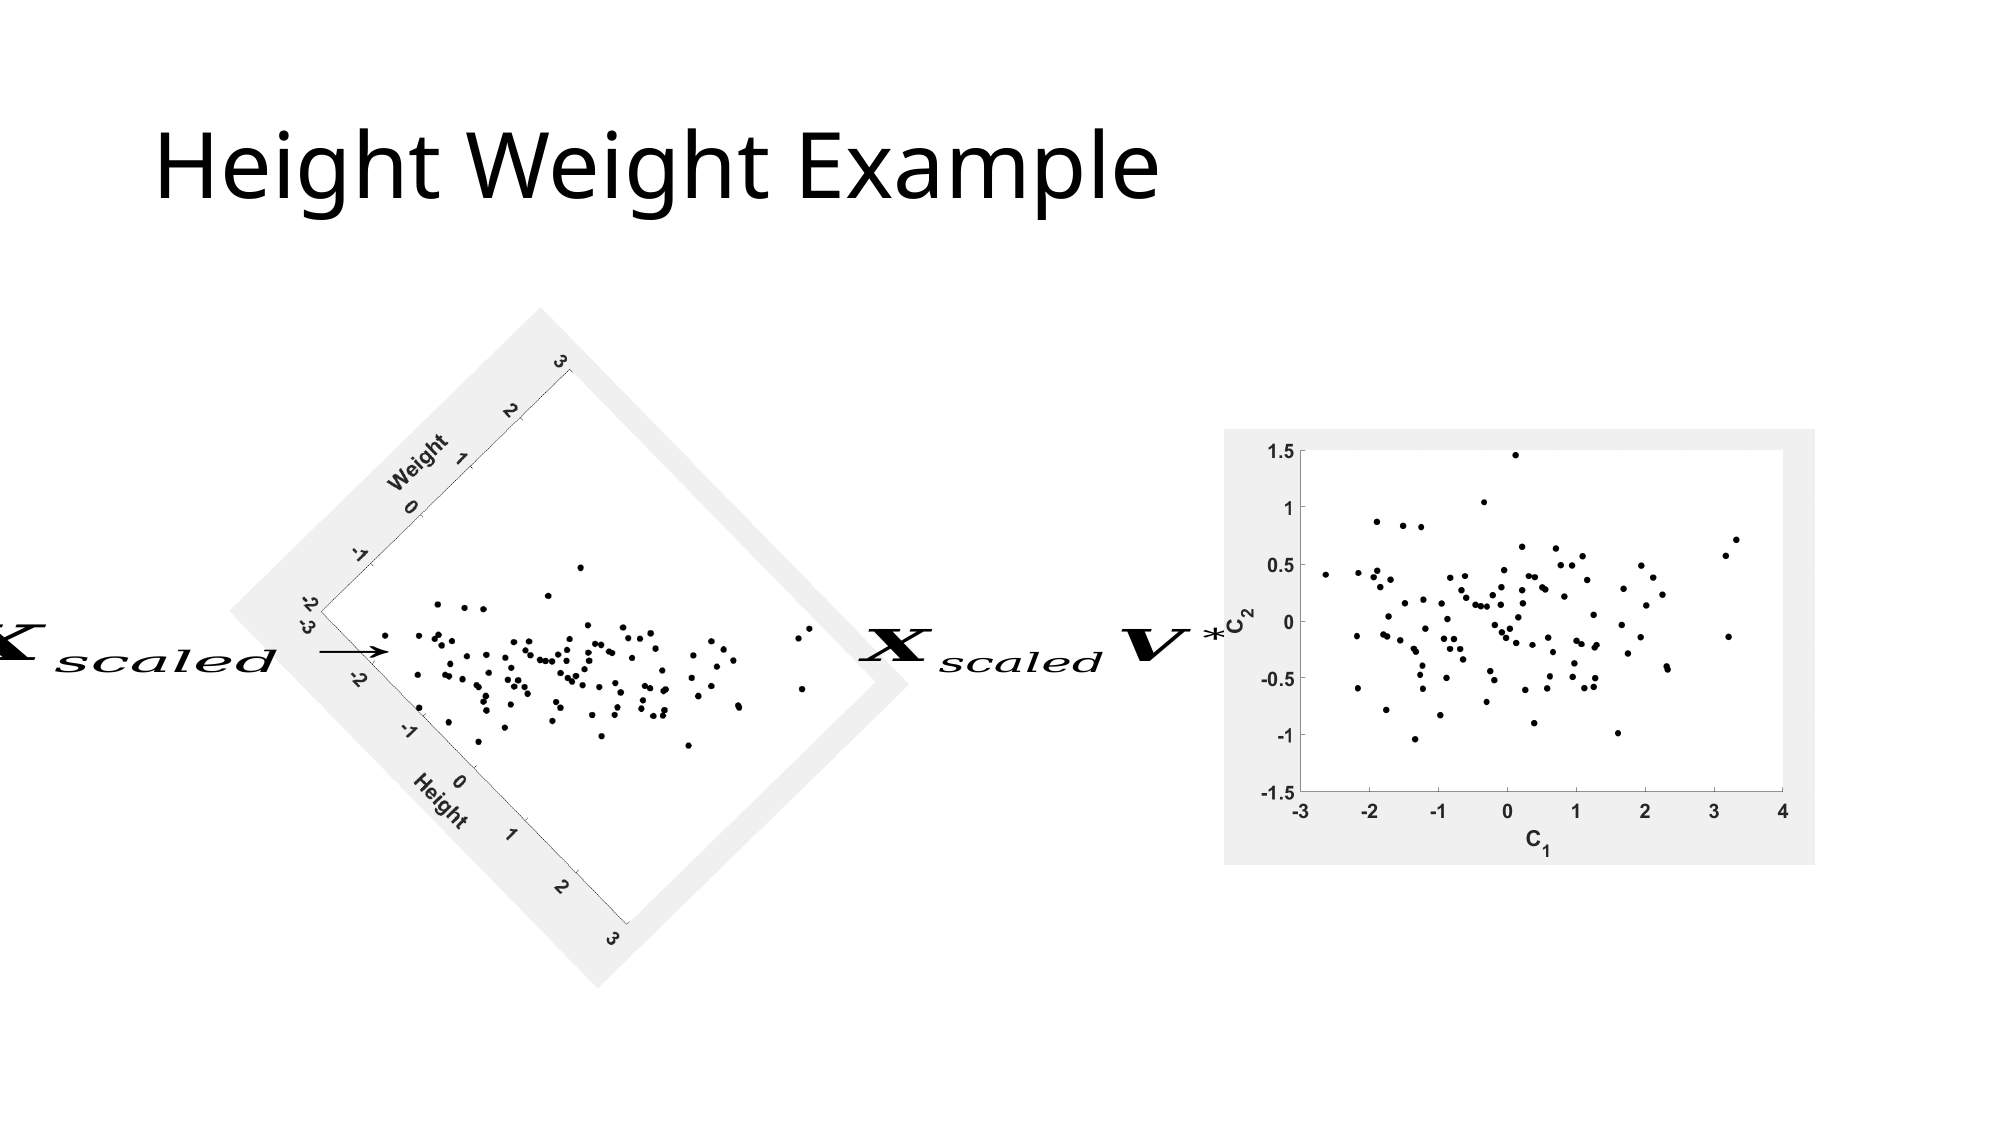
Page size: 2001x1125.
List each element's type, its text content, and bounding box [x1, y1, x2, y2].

picture [230, 308, 908, 987]
title Height Weight Example [137, 59, 1863, 278]
picture [1224, 429, 1815, 865]
